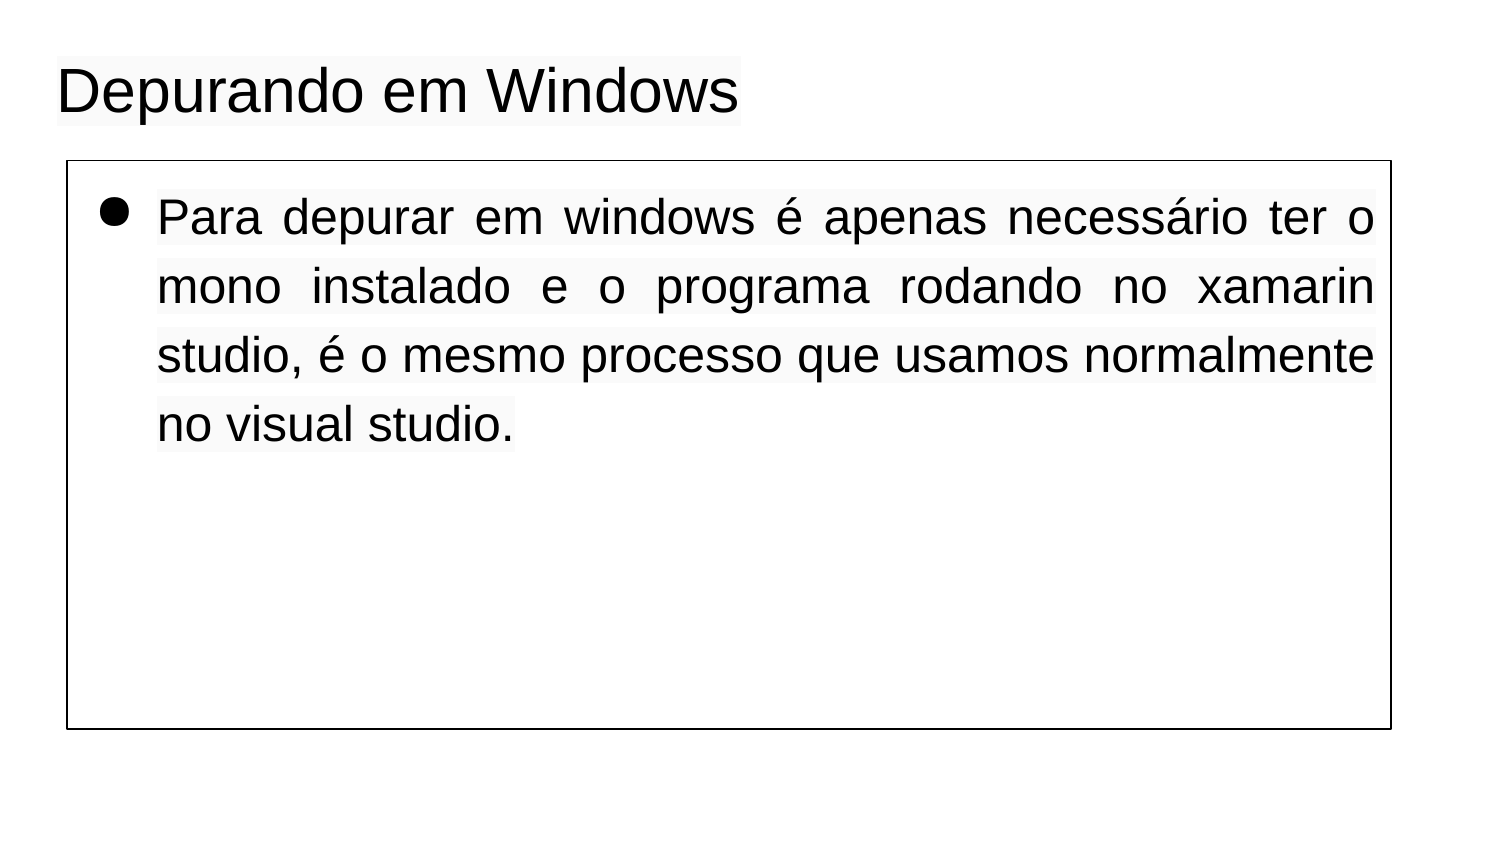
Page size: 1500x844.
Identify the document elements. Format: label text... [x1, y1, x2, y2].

title Depurando em Windows [41, 37, 1440, 140]
text_box Para depurar em windows é apenas necessário ter o mono instalado e o programa rodando no xamarin studio, é o mesmo processo que usamos normalmente no visual studio. [66, 160, 1391, 729]
